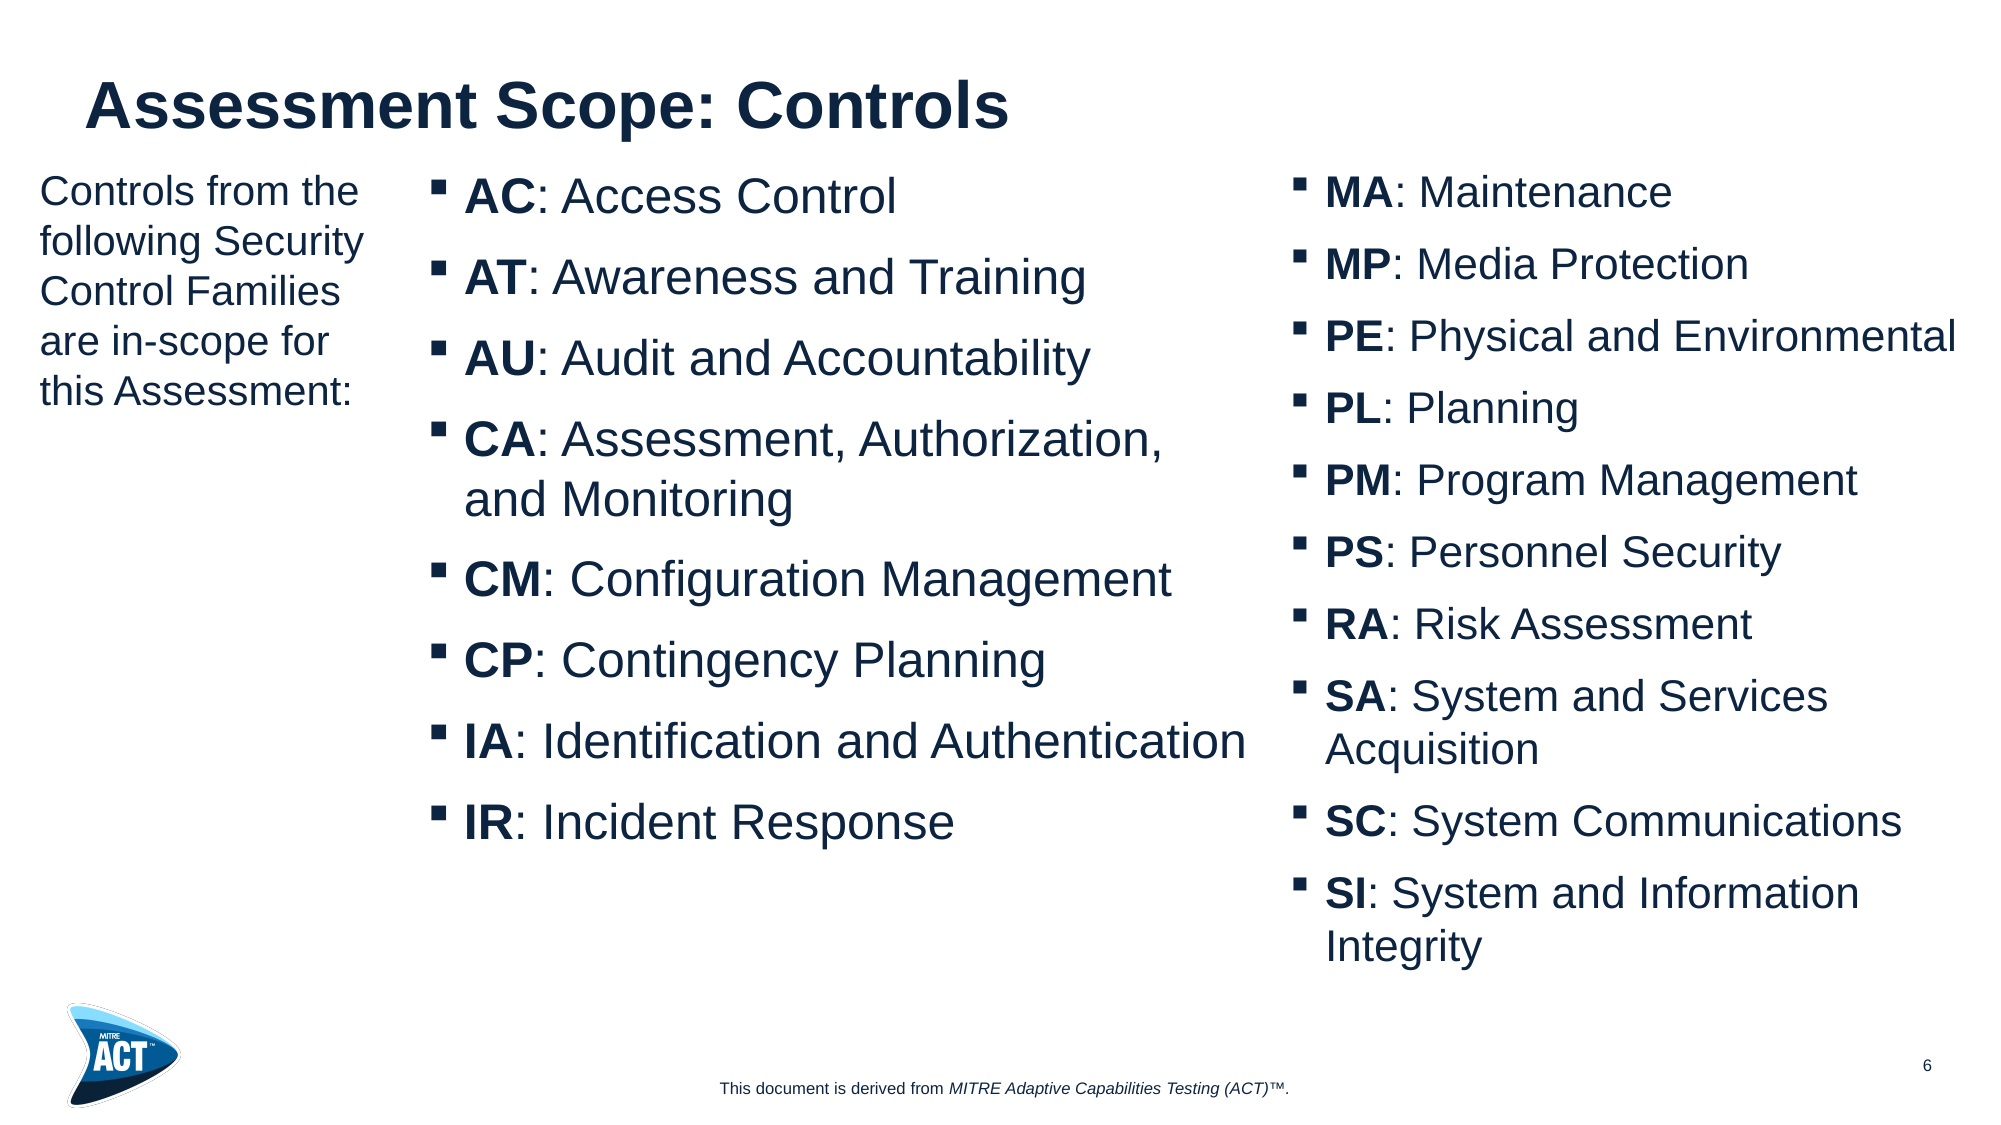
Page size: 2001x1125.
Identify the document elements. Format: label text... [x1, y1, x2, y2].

title Assessment Scope: Controls [69, 60, 1930, 150]
picture [67, 1031, 181, 1108]
text_box MA: Maintenance MP: Media Protection PE: Physical and Environmental PL: Planning PM: Program Management PS: Personnel Security RA: Risk Assessment SA: System and Services Acquisition SC: System Communications SI: System and Information Integrity [1275, 156, 1975, 1031]
slide_number 6 [1830, 1050, 1933, 1080]
text_box AC: Access Control AT: Awareness and Training AU: Audit and Accountability CA: Assessment, Authorization, and Monitoring CM: Configuration Management CP: Contingency Planning IA: Identification and Authentication IR: Incident Response [412, 156, 1263, 1031]
text_box Controls from the following Security Control Families are in-scope for this Assessment: [24, 156, 412, 1031]
